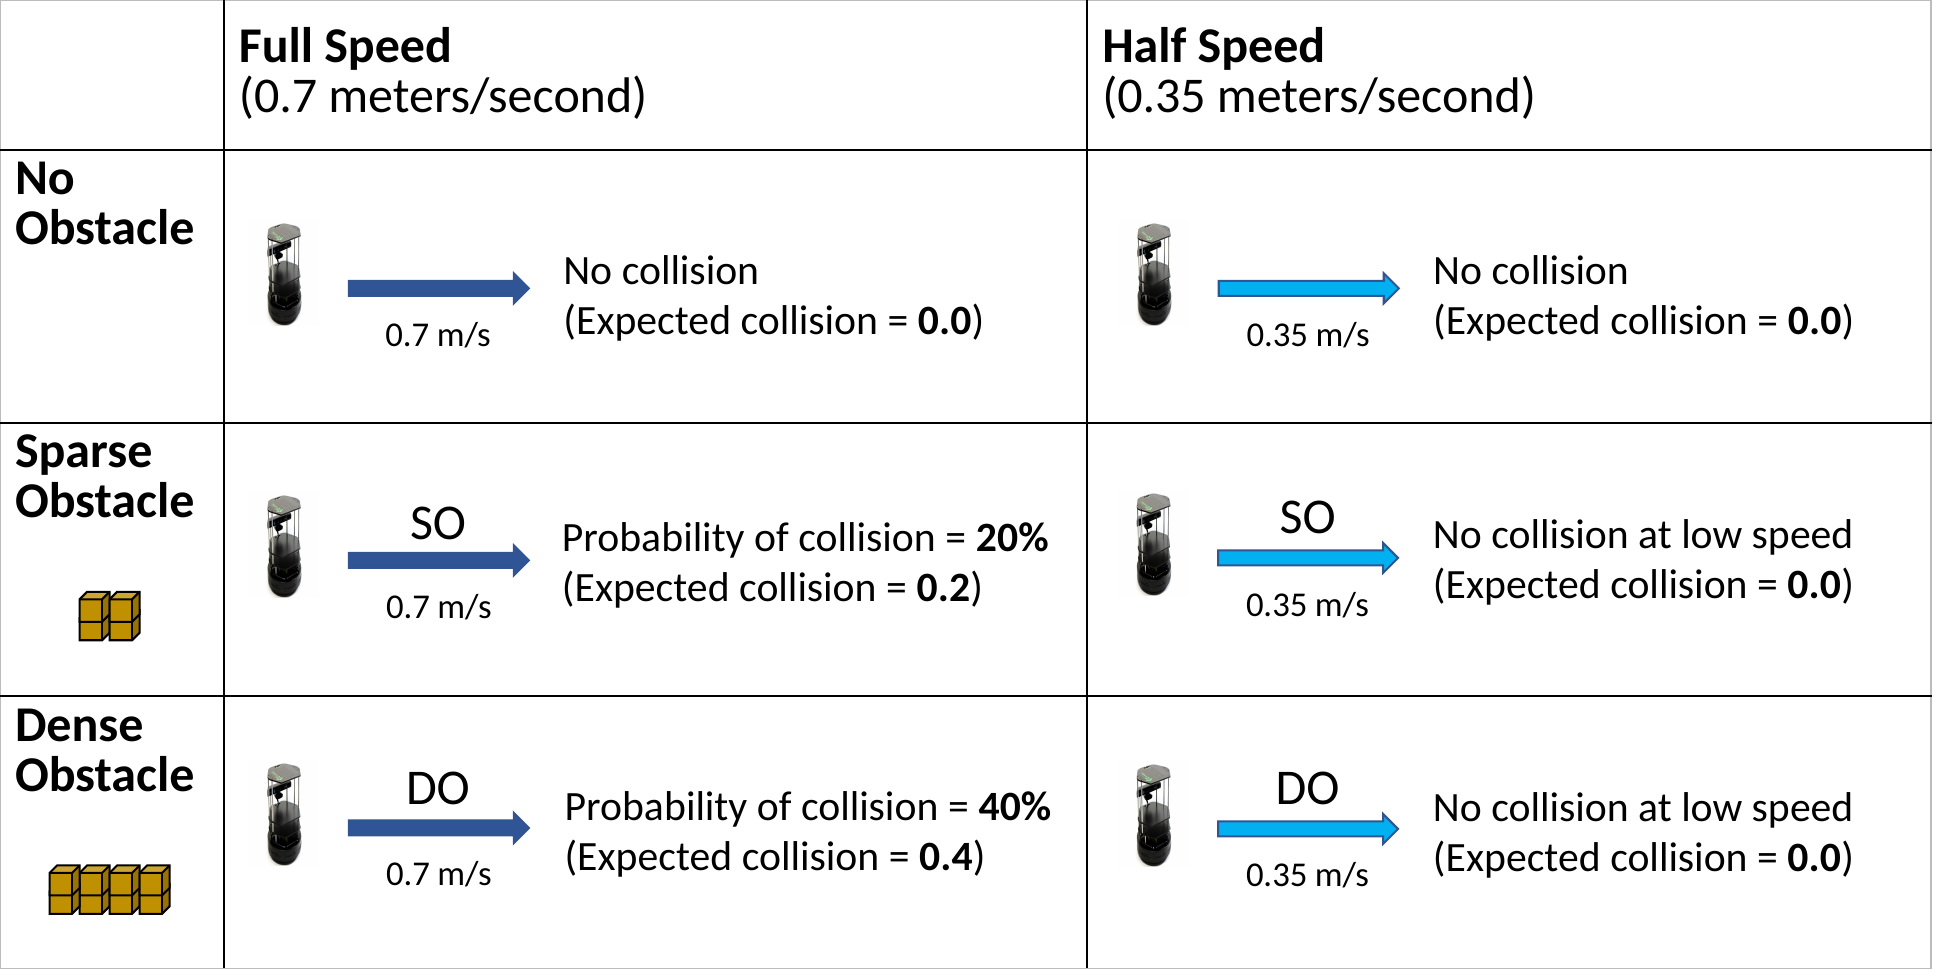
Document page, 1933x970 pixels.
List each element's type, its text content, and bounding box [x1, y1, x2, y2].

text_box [1117, 747, 1872, 905]
table_cell No Obstacle [1, 151, 223, 422]
table_cell [1088, 151, 1930, 422]
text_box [79, 591, 140, 641]
table_cell [225, 697, 1086, 968]
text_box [247, 220, 1002, 366]
table_header [1, 1, 223, 149]
picture [248, 760, 319, 866]
table_header Half Speed (0.35 meters/second) [1088, 1, 1930, 149]
table_cell [225, 424, 1086, 695]
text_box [1117, 475, 1872, 635]
text_box 0.7 m/s [371, 842, 507, 900]
table_cell [1088, 697, 1930, 968]
table_cell Dense Obstacle [1, 697, 223, 968]
table_cell Sparse Obstacle [1, 424, 223, 695]
table_header Full Speed (0.7 meters/second) [225, 1, 1086, 149]
table_cell [1088, 424, 1930, 695]
text_box Probability of collision = 40% (Expected collision = 0.4) [549, 771, 1067, 887]
table_cell [225, 151, 1086, 422]
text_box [49, 865, 170, 914]
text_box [247, 481, 1066, 638]
text_box DO [391, 747, 485, 822]
text_box [347, 810, 531, 846]
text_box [1117, 220, 1872, 366]
